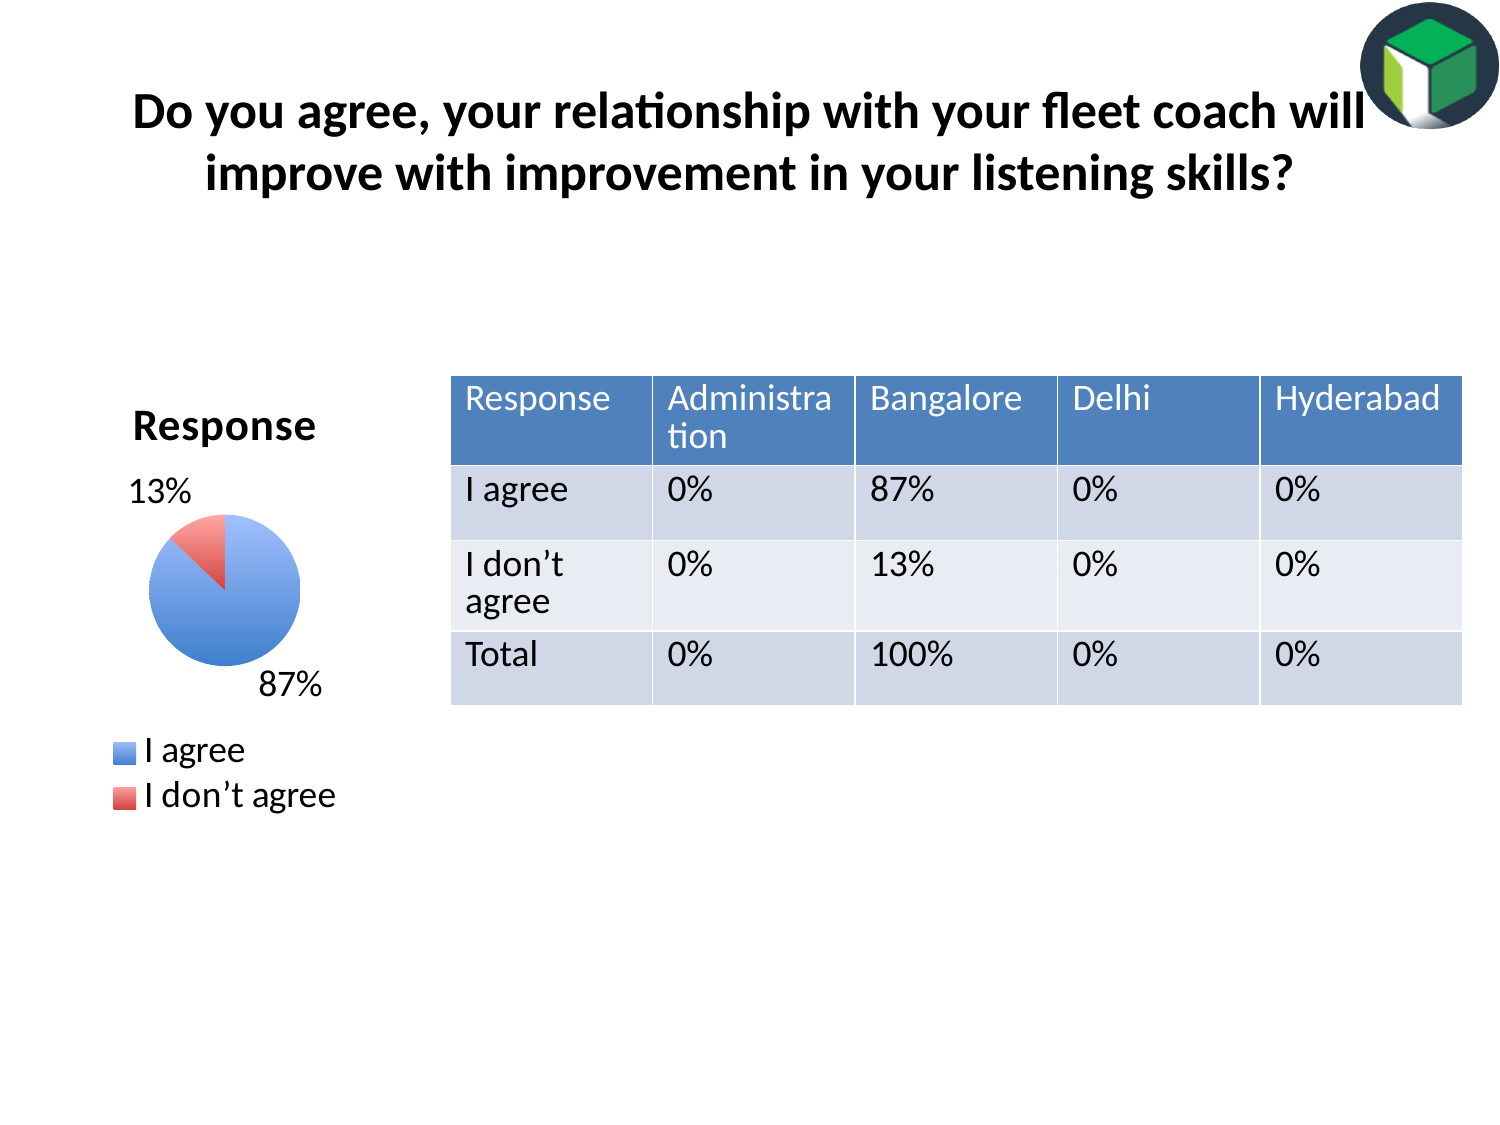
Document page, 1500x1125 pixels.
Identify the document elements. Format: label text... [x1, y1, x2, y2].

table_cell 0% [1261, 632, 1462, 705]
table_header Hyderabad [1261, 376, 1462, 465]
table_cell 0% [1261, 466, 1462, 540]
table_cell 0% [653, 541, 854, 630]
table_cell 0% [1058, 632, 1259, 705]
table_cell 0% [653, 632, 854, 705]
table_header Response [452, 376, 652, 465]
chart [0, 374, 451, 826]
title Do you agree, your relationship with your fleet coach will improve with improvement in your listening skills? [75, 45, 1425, 233]
table_cell 0% [1058, 541, 1259, 630]
table_cell I don’t agree [454, 541, 652, 630]
table_cell 0% [1261, 541, 1462, 630]
table_header Bangalore [856, 376, 1057, 465]
table_cell 100% [856, 632, 1057, 705]
table_cell 87% [856, 466, 1057, 540]
table_header Delhi [1058, 376, 1259, 465]
table_cell I agree [454, 466, 652, 540]
table_cell 0% [1058, 466, 1259, 540]
table_cell Total [454, 632, 652, 705]
table_cell 0% [653, 466, 854, 540]
table_header Administration [653, 376, 854, 465]
picture [1360, 2, 1499, 130]
table_cell 13% [856, 541, 1057, 630]
